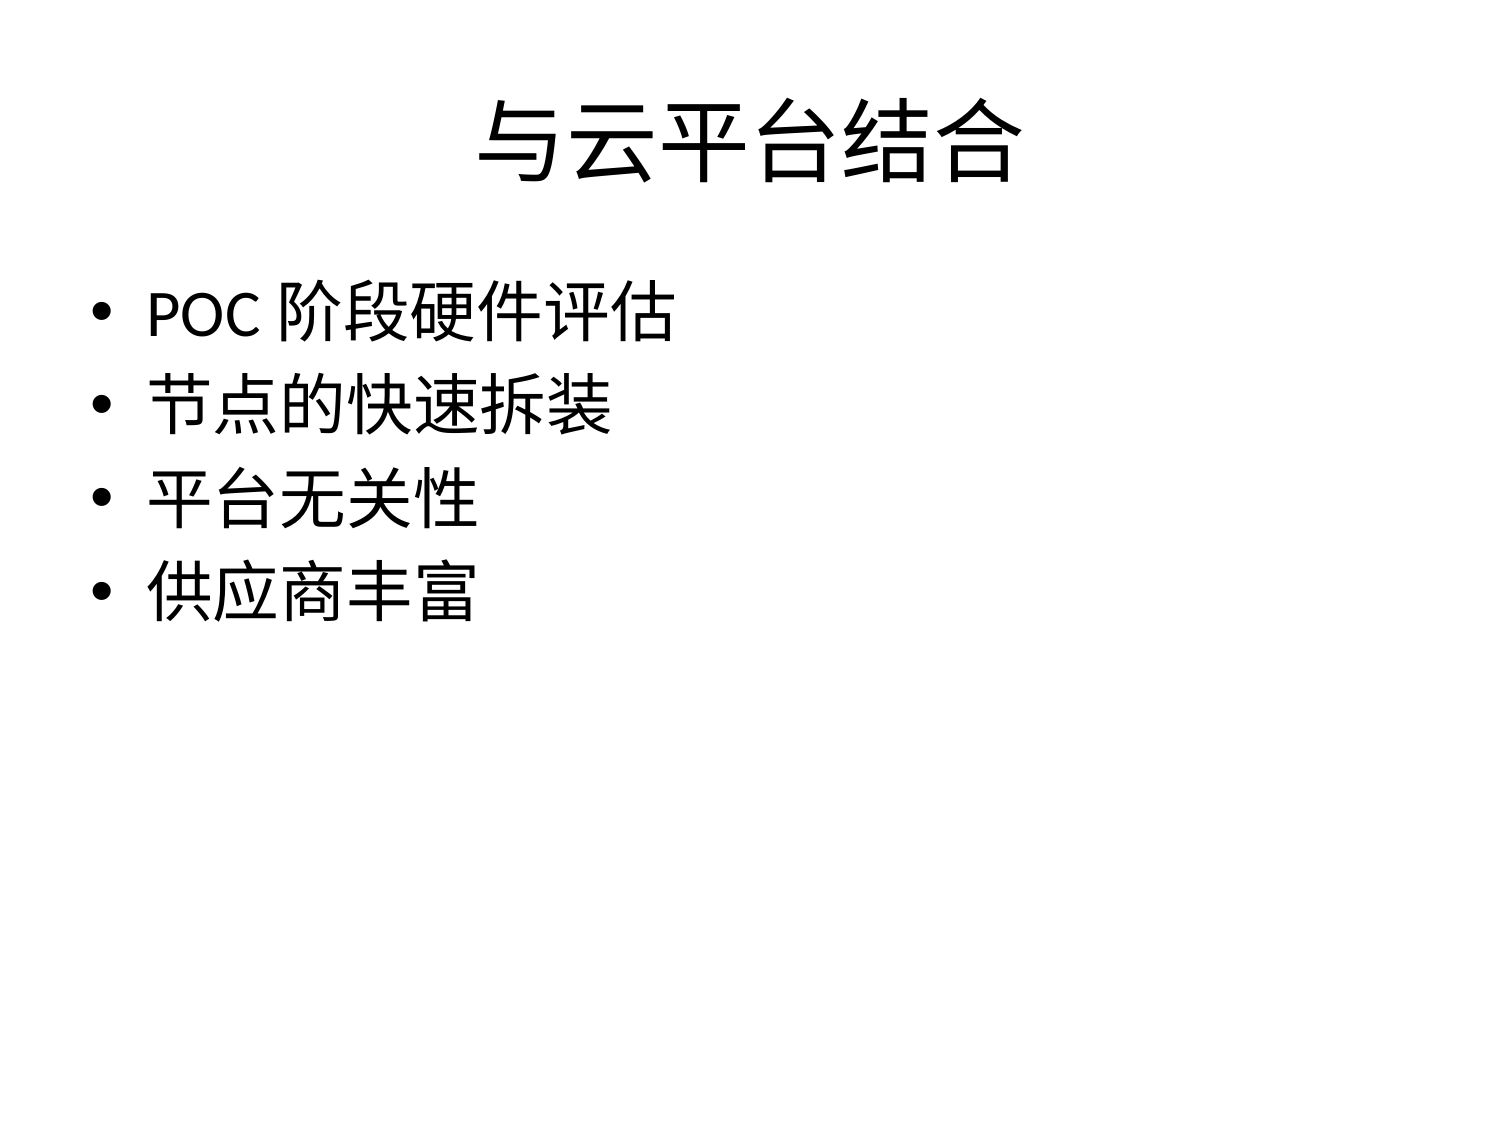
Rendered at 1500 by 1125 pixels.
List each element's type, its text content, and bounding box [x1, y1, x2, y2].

title 与云平台结合 [75, 45, 1425, 233]
list POC阶段硬件评估 节点的快速拆装 平台无关性 供应商丰富 [75, 262, 1425, 1005]
